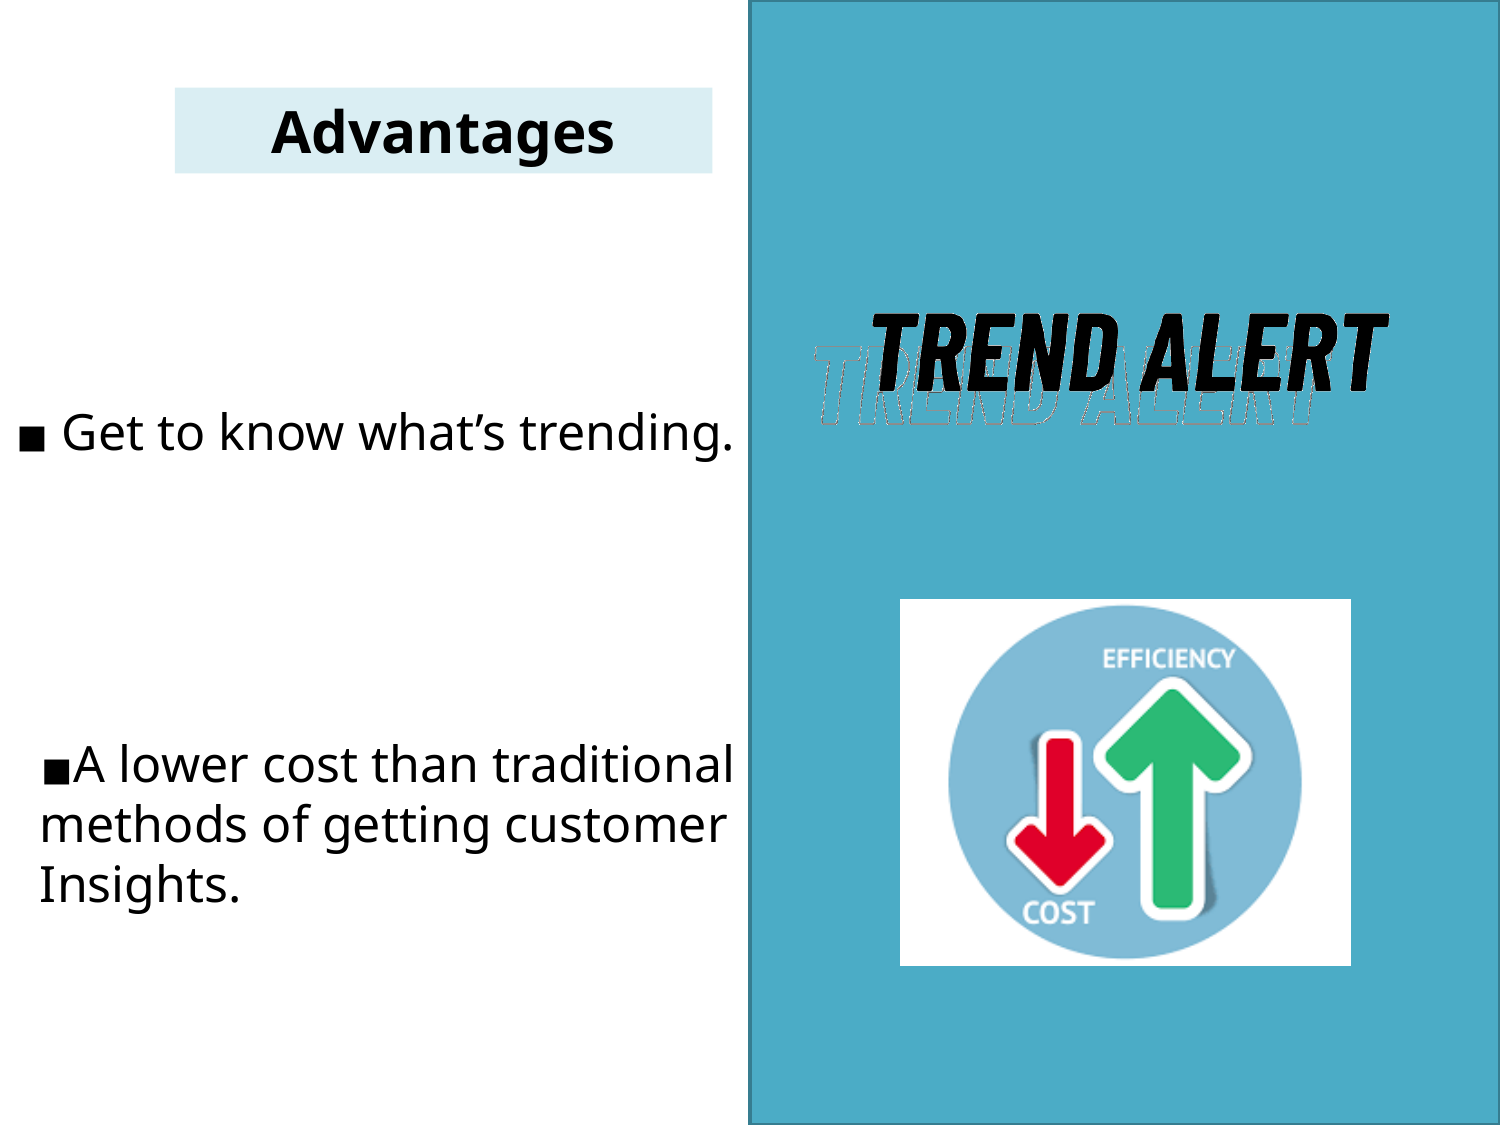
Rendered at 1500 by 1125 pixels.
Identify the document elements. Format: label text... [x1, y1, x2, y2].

picture [899, 599, 1351, 966]
picture [773, 240, 1477, 483]
text_box Advantages [174, 87, 713, 174]
text_box Get to know what’s trending. [0, 362, 763, 560]
text_box A lower cost than traditional methods of getting customer Insights. [24, 724, 774, 922]
text_box [749, 0, 1500, 1125]
